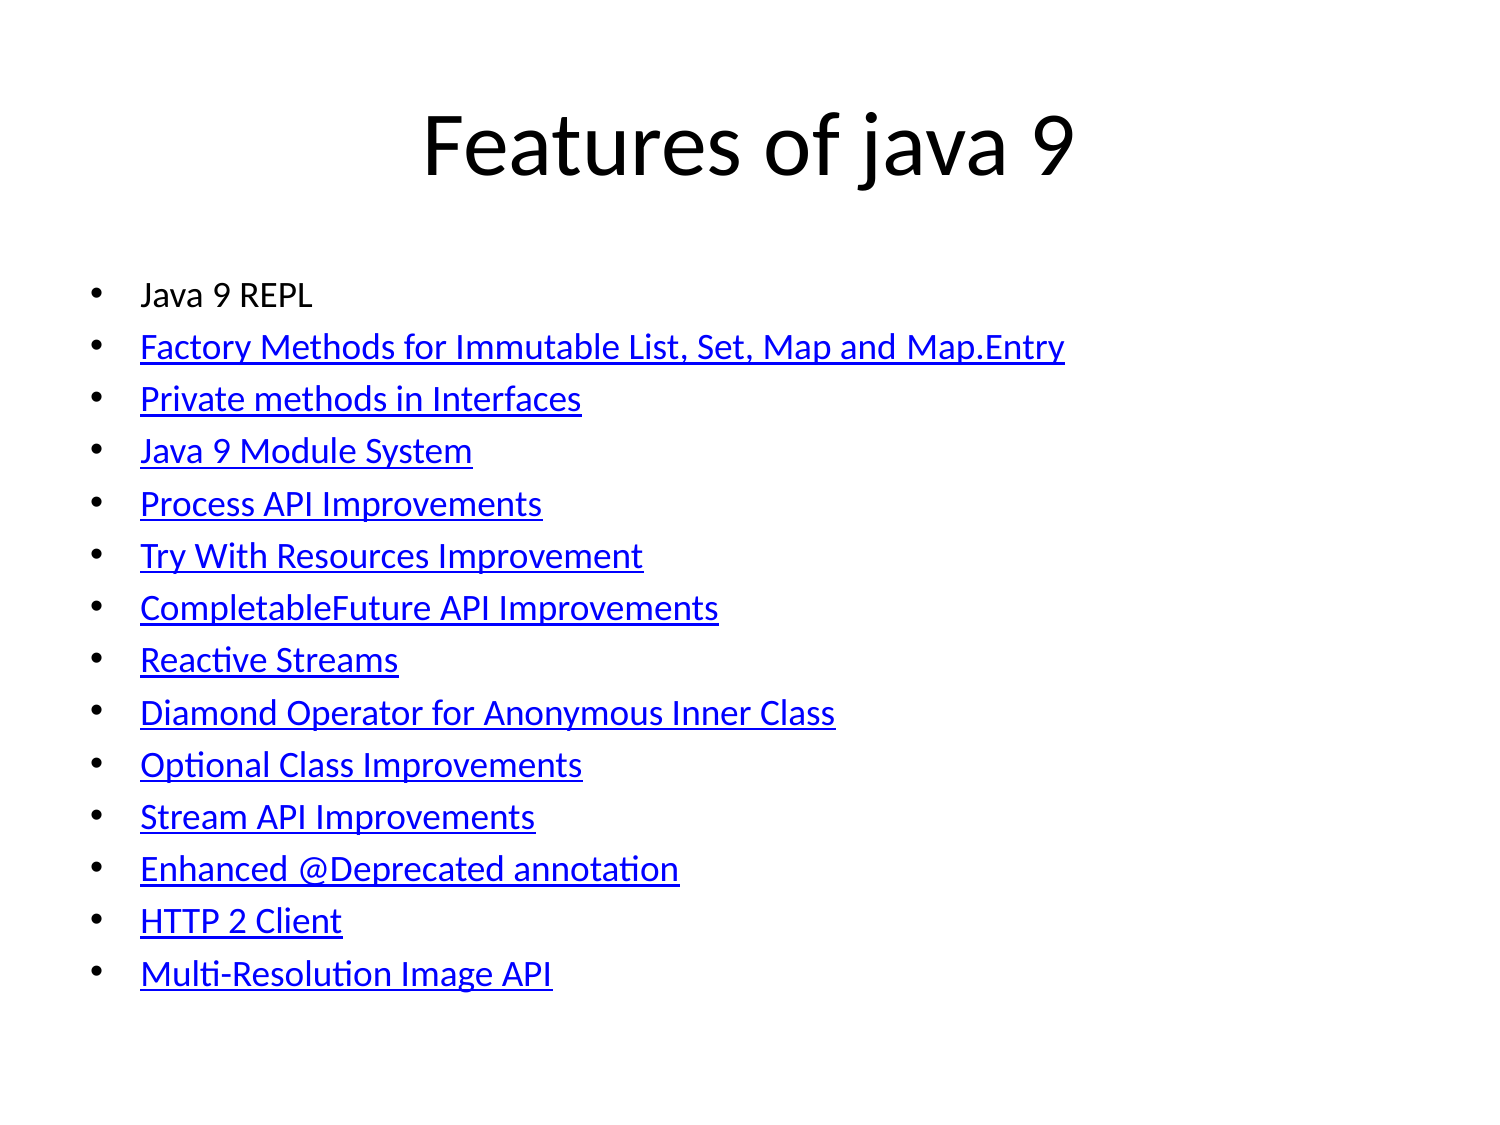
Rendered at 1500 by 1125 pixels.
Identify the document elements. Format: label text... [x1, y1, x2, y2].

list Java 9 REPL Factory Methods for Immutable List, Set, Map and Map.Entry Private methods in Interfaces Java 9 Module System Process API Improvements Try With Resources Improvement CompletableFuture API Improvements Reactive Streams Diamond Operator for Anonymous Inner Class Optional Class Improvements Stream API Improvements Enhanced @Deprecated annotation HTTP 2 Client Multi-Resolution Image API [75, 262, 1425, 1005]
title Features of java 9 [75, 45, 1425, 233]
